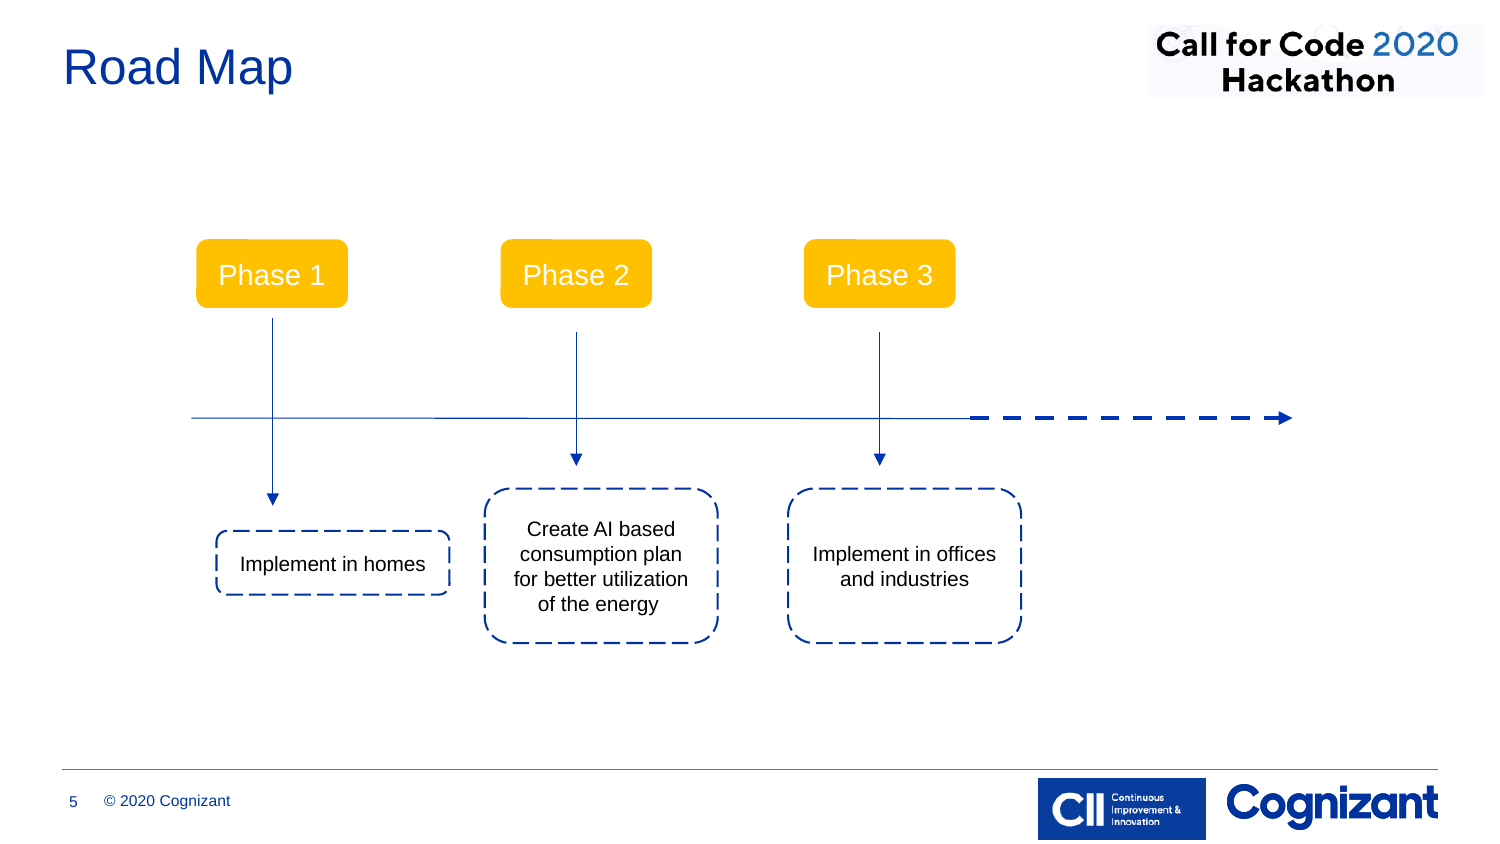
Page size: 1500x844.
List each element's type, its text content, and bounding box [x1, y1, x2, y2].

picture [1227, 784, 1438, 830]
text_box Create AI based consumption plan for better utilization of the energy [483, 487, 719, 645]
slide_number 5 [33, 778, 93, 824]
text_box Phase 3 [802, 238, 957, 309]
text_box Phase 1 [195, 238, 349, 309]
picture [1148, 25, 1483, 97]
text_box Implement in homes [215, 529, 451, 596]
picture [1038, 778, 1206, 840]
text_box Implement in offices and industries [787, 487, 1023, 645]
text_box Phase 2 [499, 238, 654, 309]
title Road Map [63, 41, 1439, 172]
